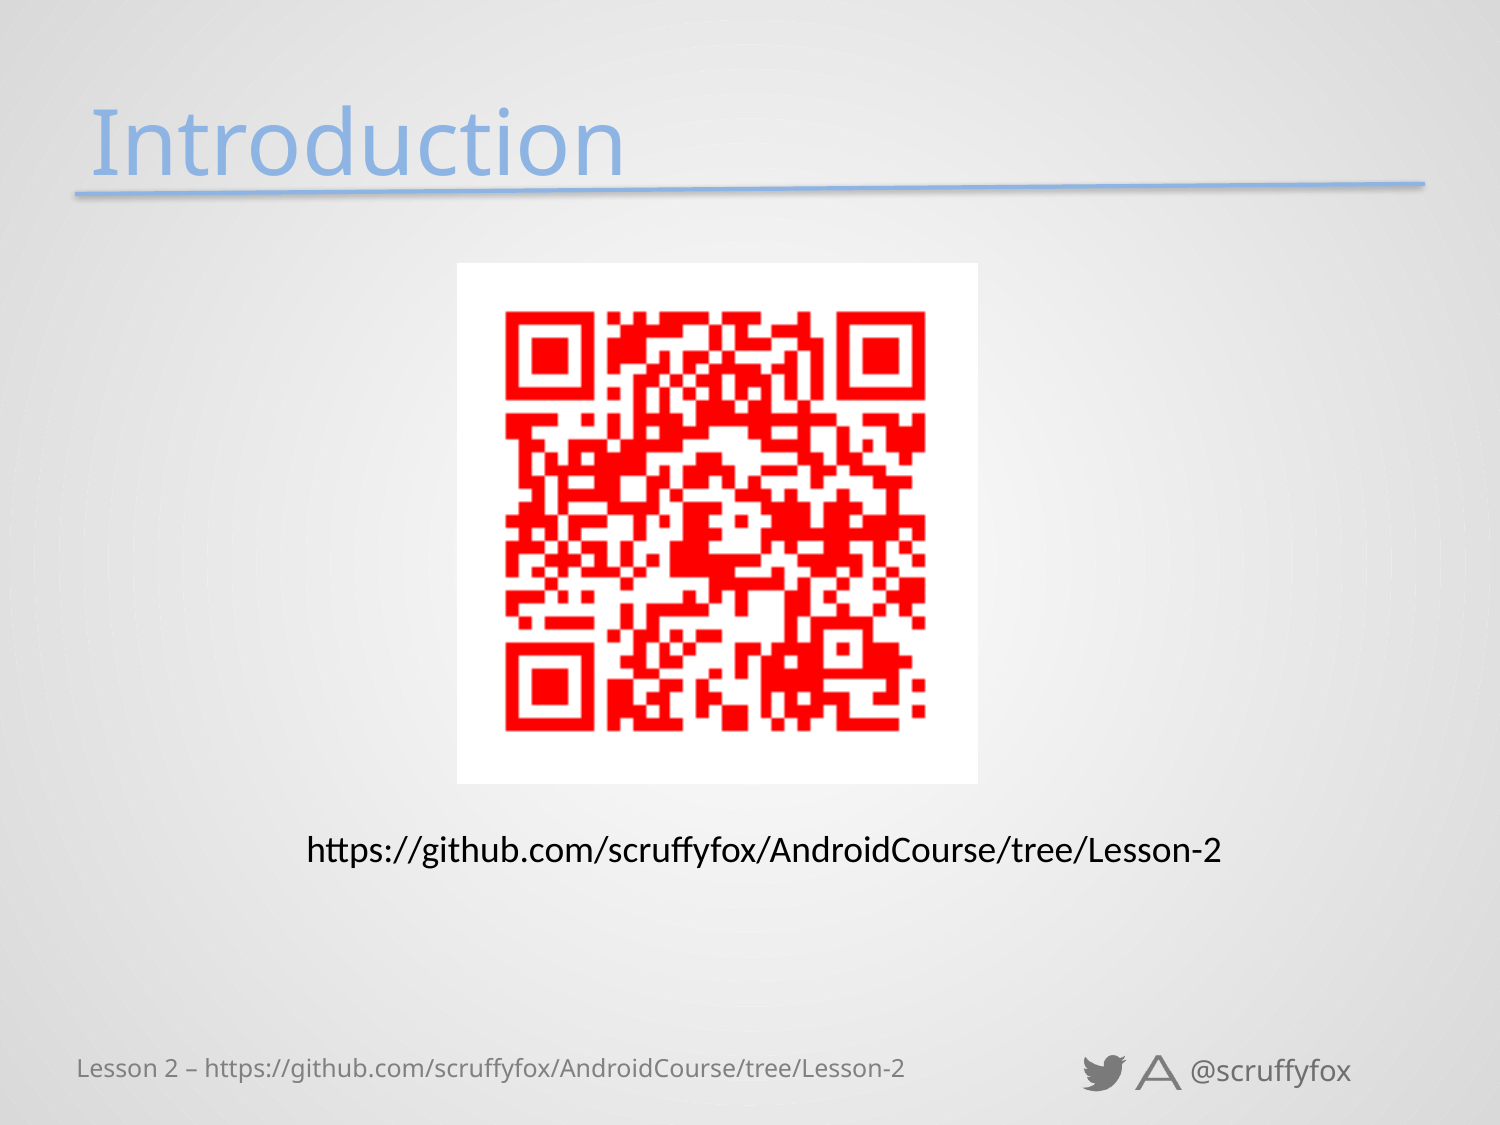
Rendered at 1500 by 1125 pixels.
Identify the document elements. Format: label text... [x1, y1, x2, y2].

text_box https://github.com/scruffyfox/AndroidCourse/tree/Lesson-2 [291, 817, 1247, 878]
picture [1074, 1042, 1182, 1103]
picture [457, 263, 978, 784]
title Introduction [75, 45, 1425, 233]
